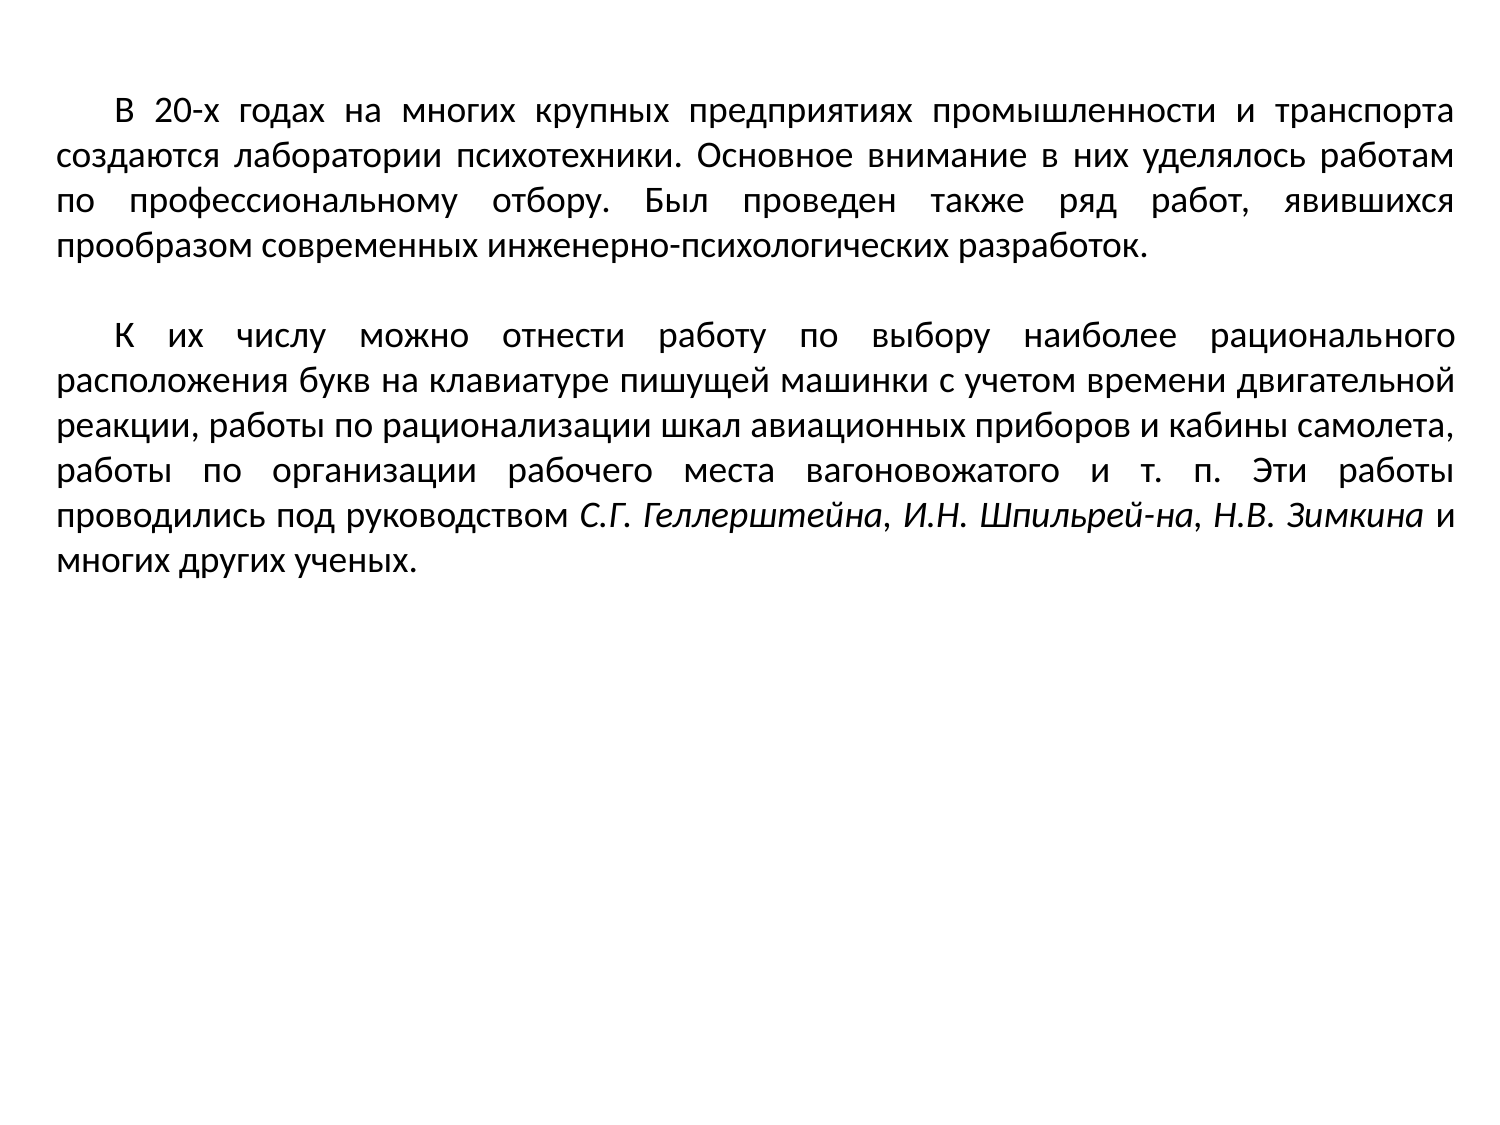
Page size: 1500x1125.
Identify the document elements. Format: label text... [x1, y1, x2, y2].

text_box В 20-х годах на многих крупных предприятиях промышленности и транспорта создаются лаборатории психотехники. Основное внимание в них уделялось работам по профессиональному отбору. Был проведен также ряд работ, явившихся прообразом современных инженерно-психологических разработок. К их числу можно отнести работу по выбору наиболее рациональ­ного расположения букв на клавиатуре пишущей ма­шинки с учетом времени двигательной реакции, рабо­ты по рационализации шкал авиационных приборов и кабины самолета, работы по организации рабочего места вагоновожатого и т. п. Эти работы проводились под руководством С.Г. Геллерштейна, И.Н. Шпильрей-на, Н.В. Зимкина и многих других ученых. [41, 78, 1471, 588]
